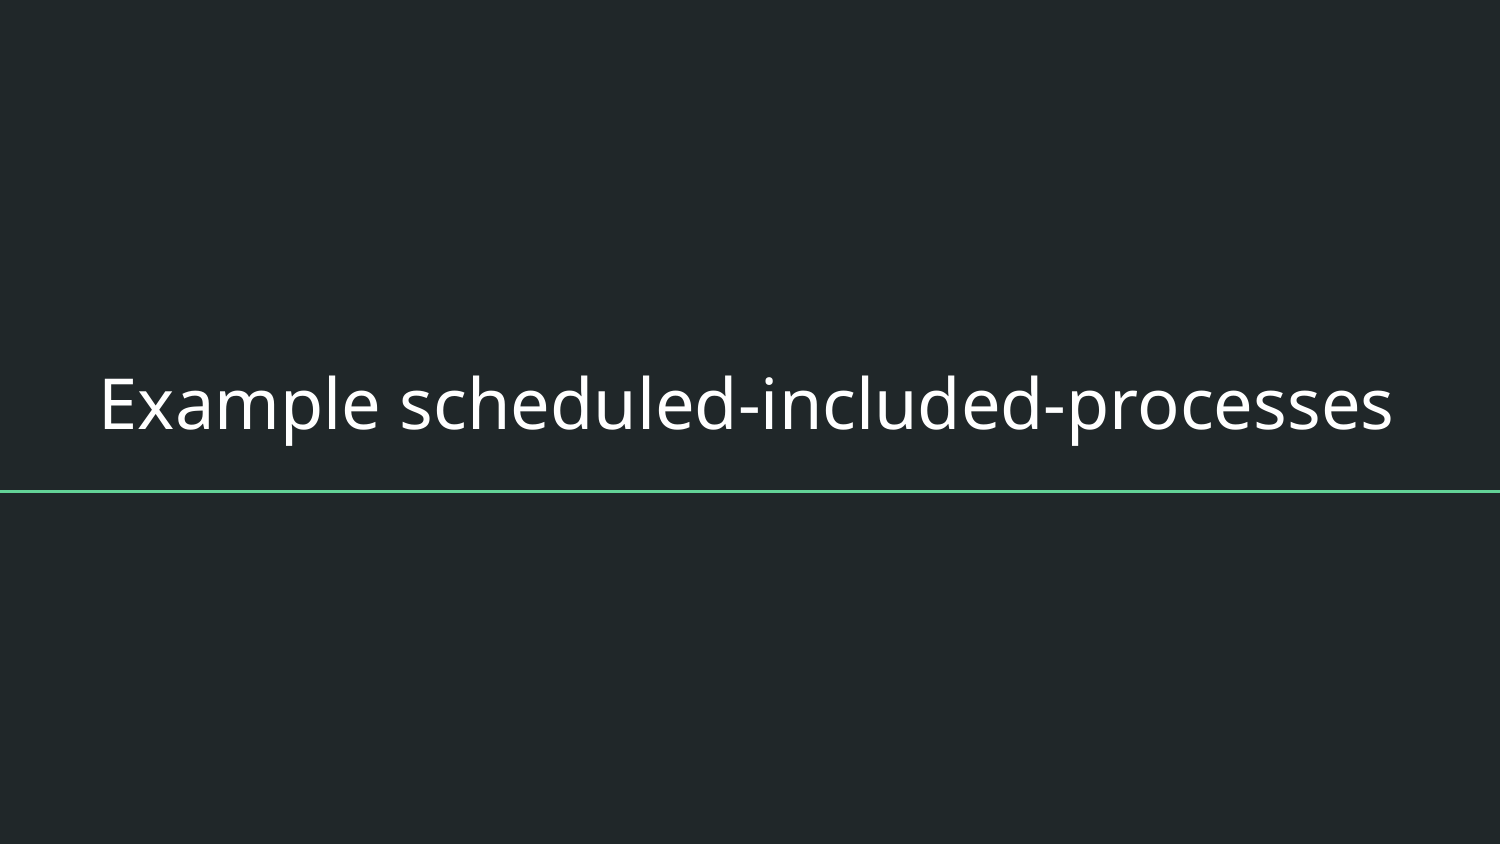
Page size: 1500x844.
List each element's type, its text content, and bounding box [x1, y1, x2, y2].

title Example scheduled-included-processes [83, 337, 1417, 466]
